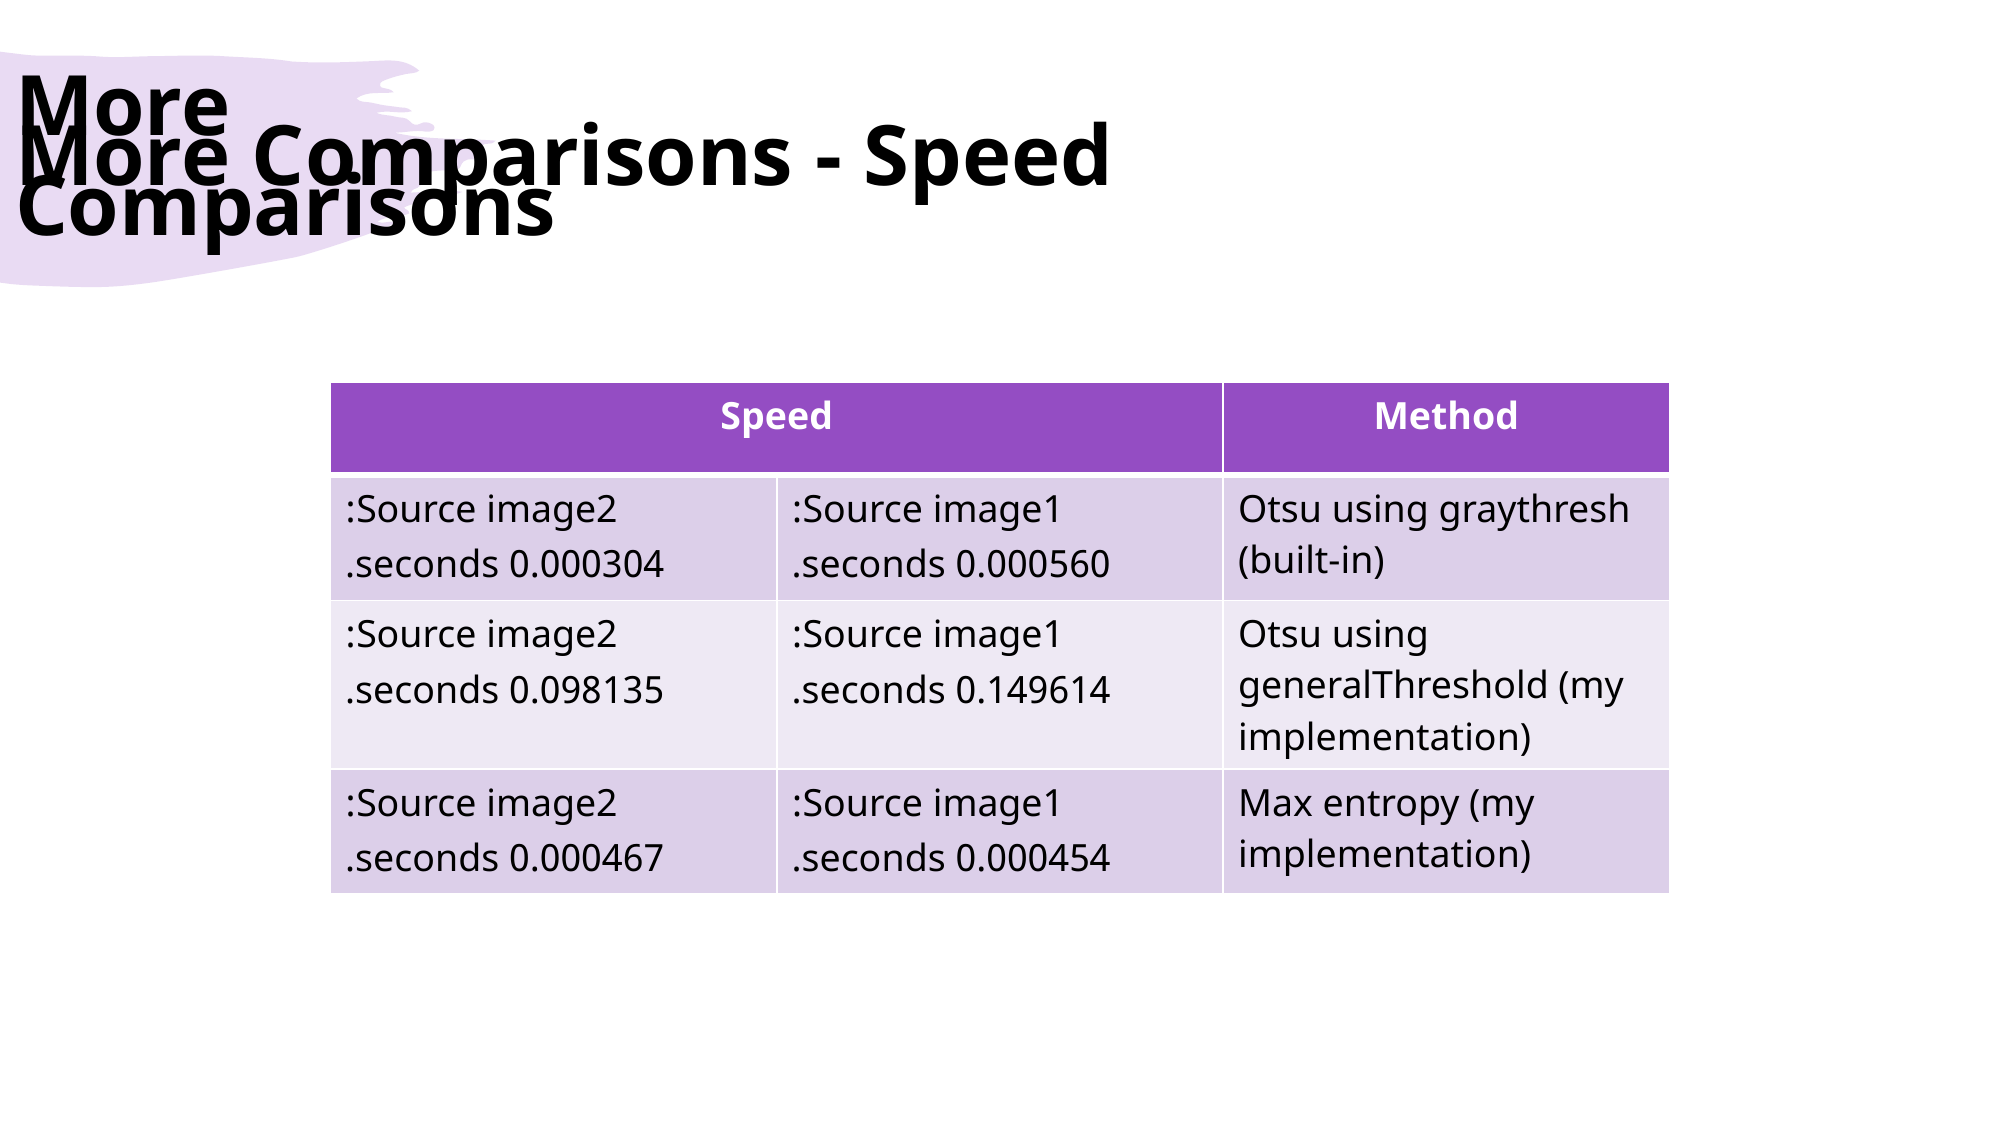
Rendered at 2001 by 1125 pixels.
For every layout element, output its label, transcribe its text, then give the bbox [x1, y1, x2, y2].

table_cell Source image2: 0.000304 seconds. [331, 478, 776, 600]
table_header Method [1224, 383, 1669, 472]
table_cell Source image2: 0.000467 seconds. [331, 770, 776, 893]
table_cell Otsu using generalThreshold (my implementation) [1224, 601, 1669, 768]
text_box More Comparisons - Speed [0, 43, 1207, 262]
table_cell Source image2: 0.098135 seconds. [331, 601, 776, 768]
table_cell Max entropy (my implementation) [1224, 770, 1669, 893]
table_cell Source image1: 0.000560 seconds. [778, 478, 1222, 600]
table_header Speed [331, 383, 1222, 472]
table_cell Otsu using graythresh (built-in) [1224, 478, 1669, 600]
table_cell Source image1: 0.149614 seconds. [778, 601, 1222, 768]
table_cell Source image1: 0.000454 seconds. [778, 770, 1222, 893]
